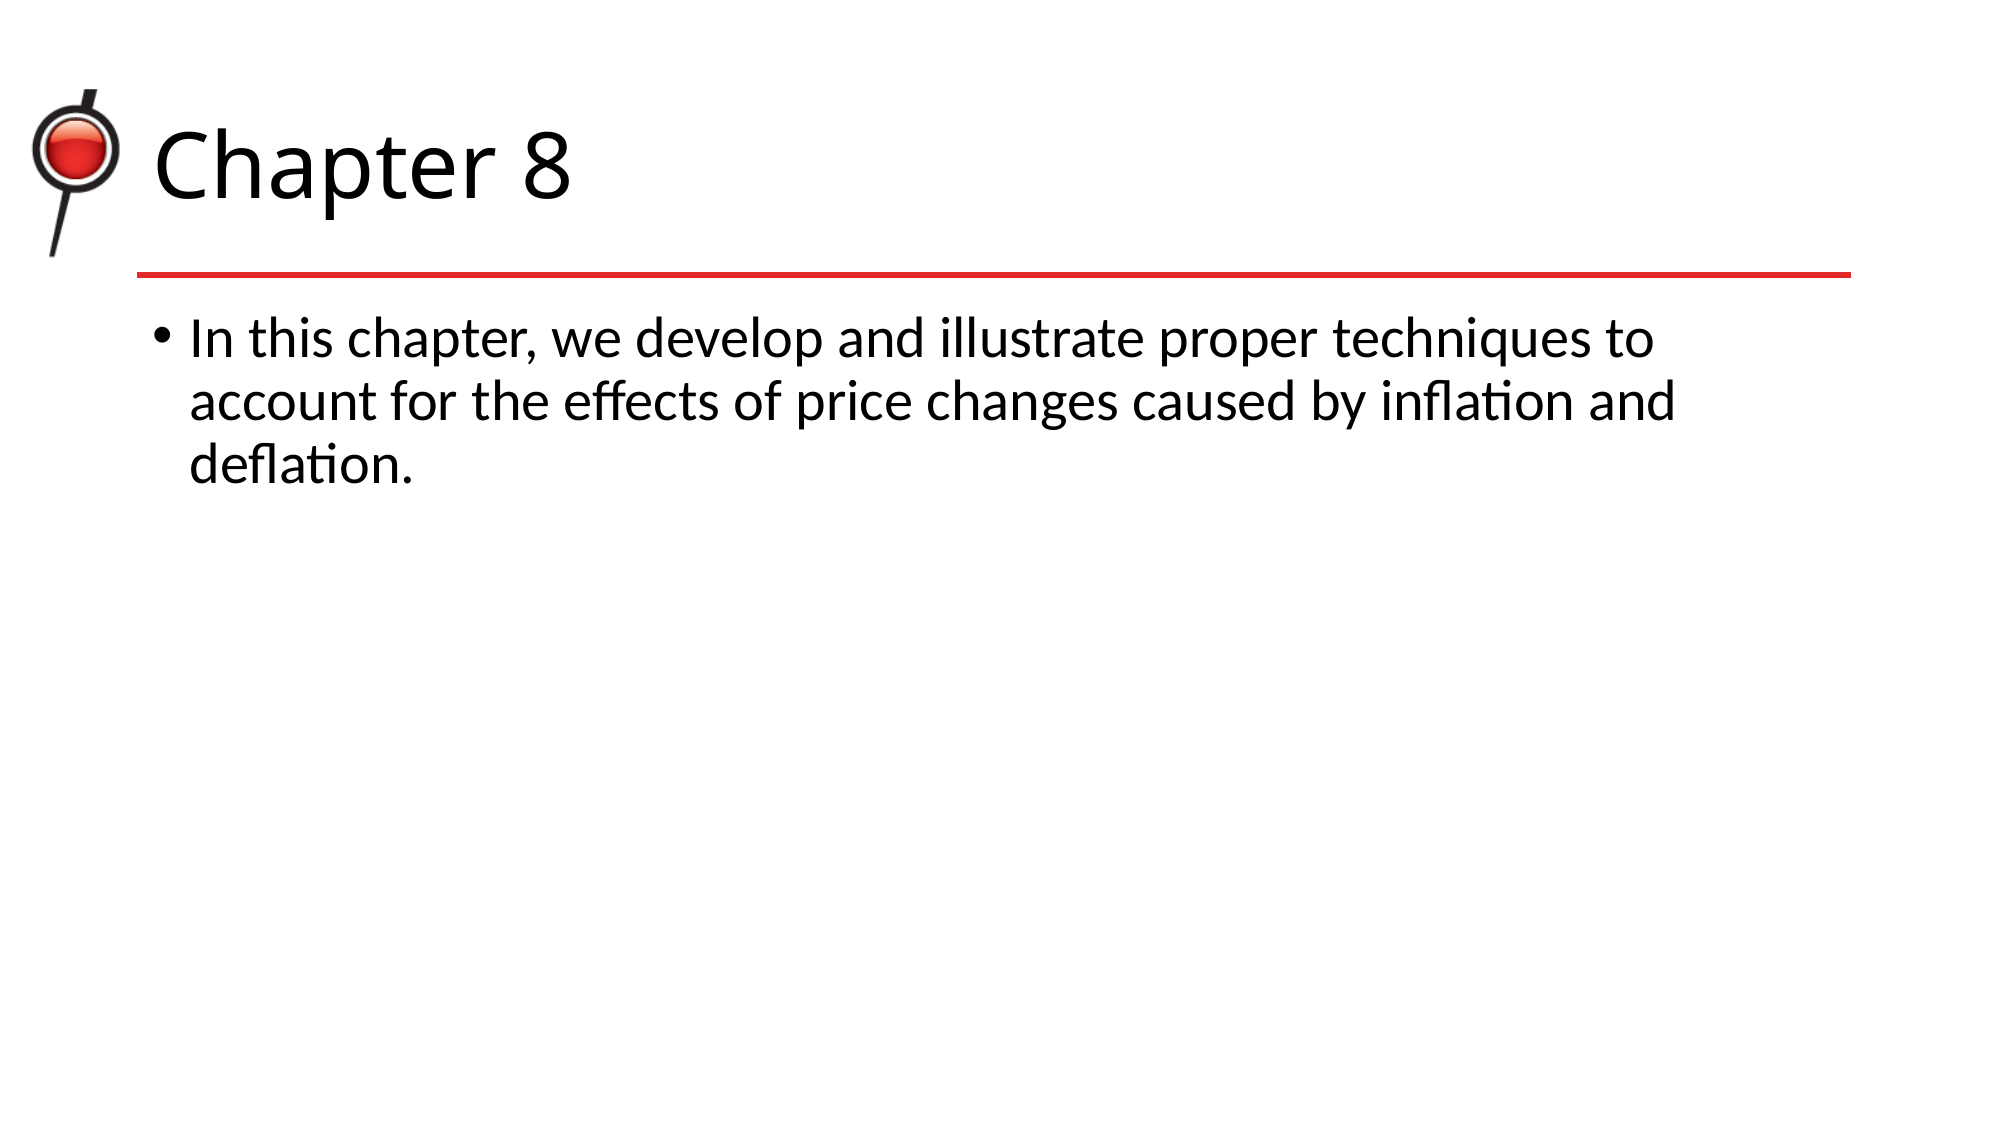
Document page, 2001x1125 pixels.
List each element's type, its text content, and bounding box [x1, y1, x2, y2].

list In this chapter, we develop and illustrate proper techniques to account for the effects of price changes caused by inflation and deflation. [137, 299, 1863, 1014]
title Chapter 8 [137, 59, 1863, 278]
picture [9, 69, 137, 268]
